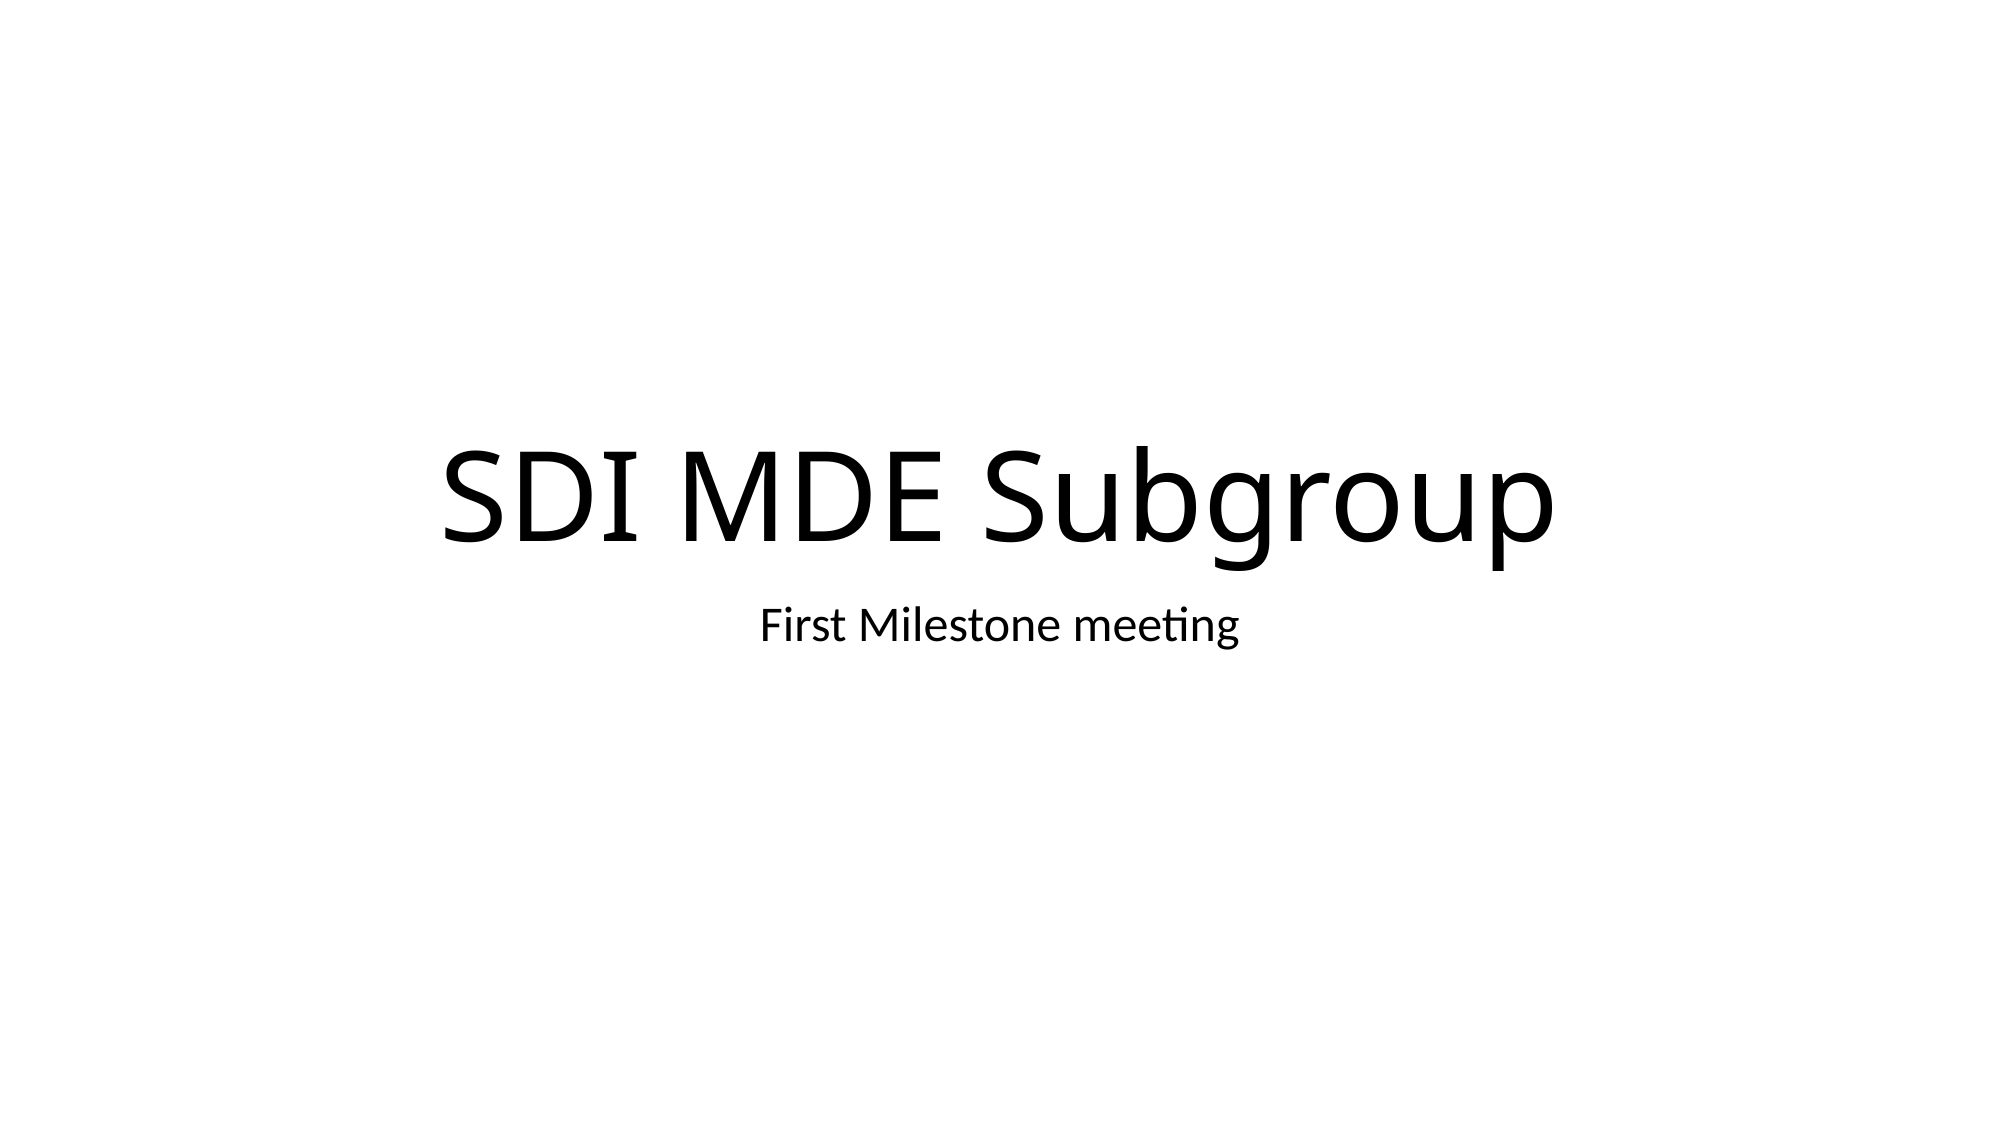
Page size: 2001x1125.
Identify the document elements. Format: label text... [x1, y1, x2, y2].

title SDI MDE Subgroup [249, 184, 1750, 576]
subtitle First Milestone meeting [249, 590, 1750, 863]
